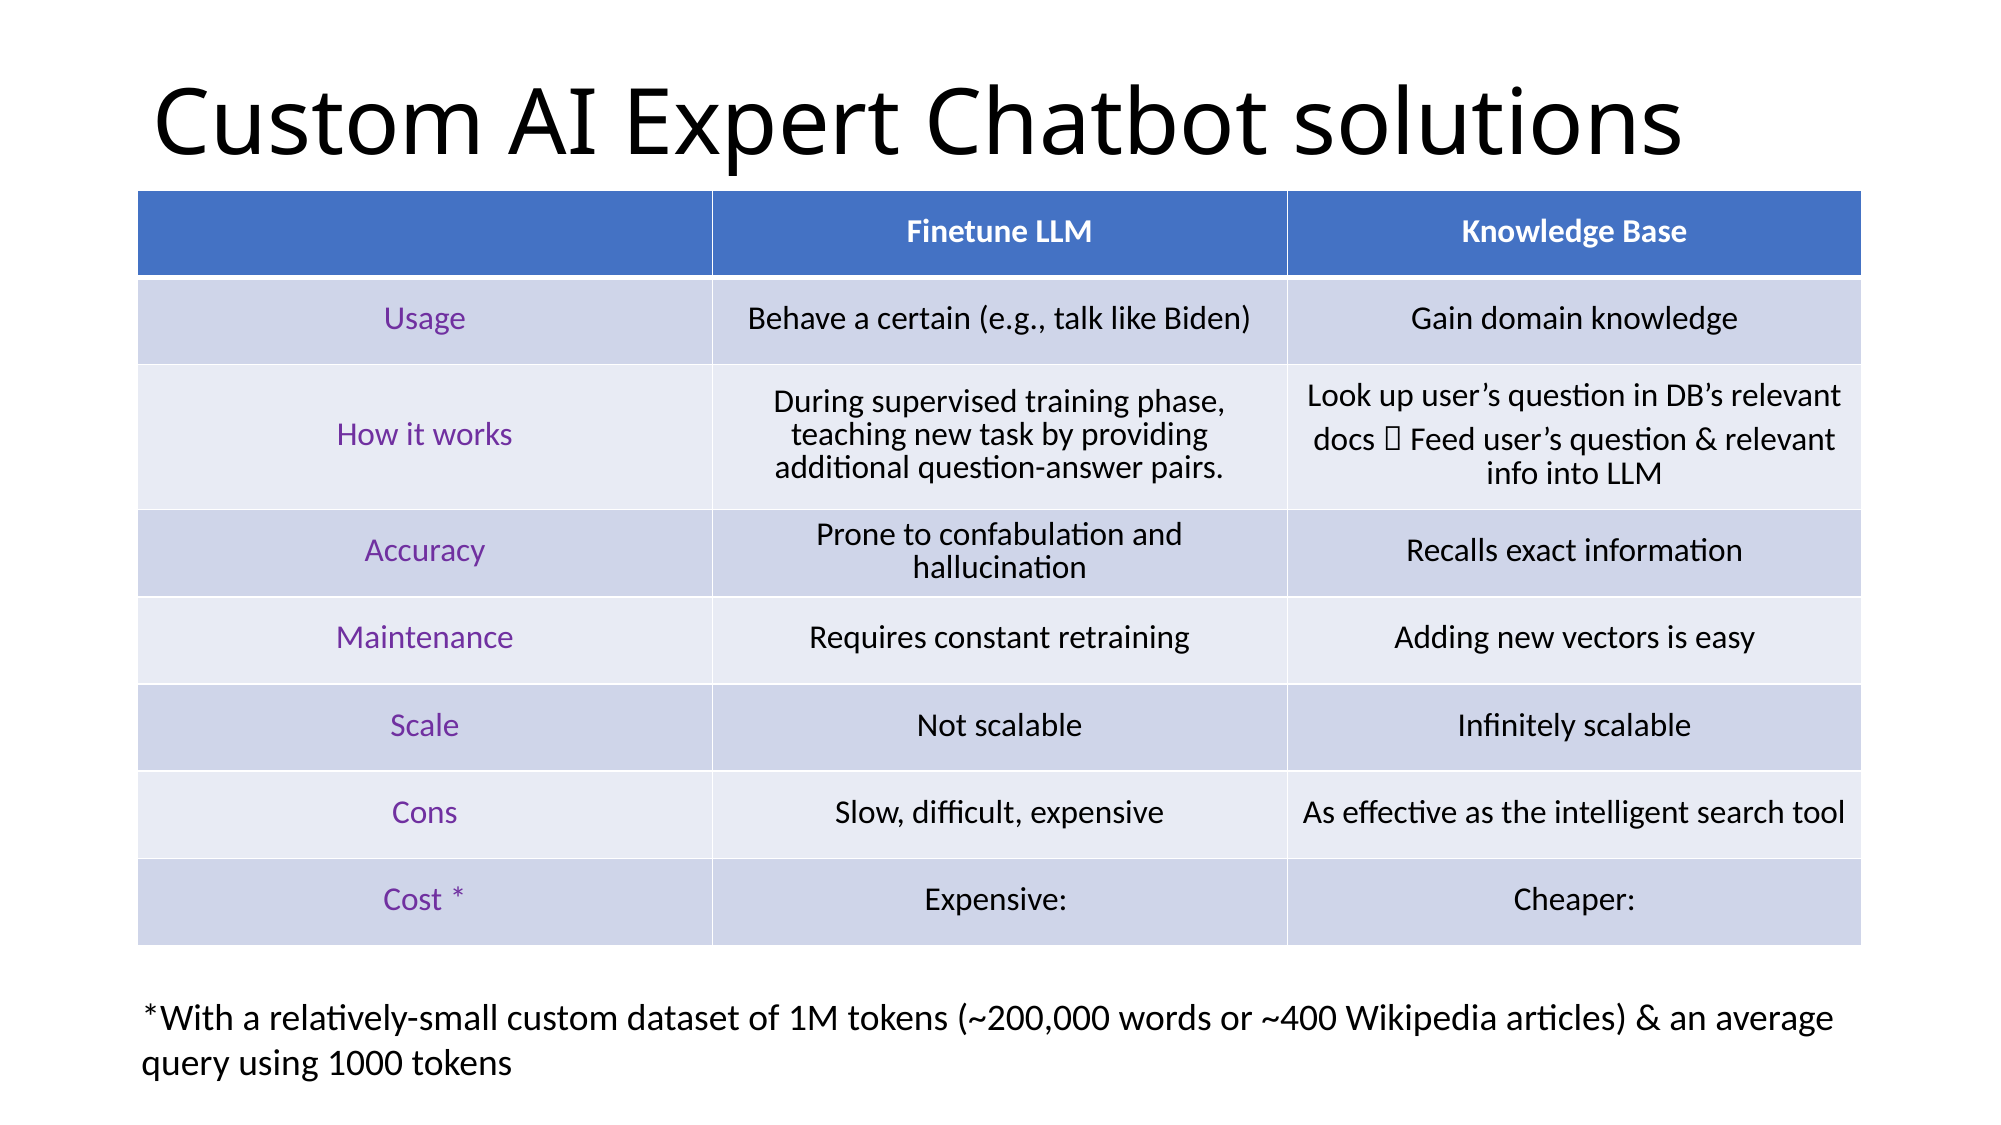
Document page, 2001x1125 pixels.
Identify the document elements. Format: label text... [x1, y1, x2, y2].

table_cell Adding new vectors is easy [1288, 598, 1861, 683]
table_cell Maintenance [138, 598, 712, 683]
table_cell Slow, difficult, expensive [713, 772, 1287, 858]
table_cell Not scalable [713, 685, 1287, 770]
table_cell Usage [138, 280, 712, 364]
table_header Knowledge Base [1288, 191, 1861, 275]
table_cell Cons [138, 772, 712, 858]
table_header Finetune LLM [713, 191, 1287, 275]
table_cell Cheaper: [1288, 859, 1861, 945]
table_cell Behave a certain (e.g., talk like Biden) [713, 280, 1287, 364]
table_cell Recalls exact information [1288, 510, 1861, 596]
table_cell Expensive: [713, 859, 1287, 945]
text_box *With a relatively-small custom dataset of 1M tokens (~200,000 words or ~400 Wikipedia articles) & an average query using 1000 tokens [126, 985, 1852, 1091]
table_cell Look up user’s question in DB’s relevant docs  Feed user’s question & relevant info into LLM [1288, 365, 1861, 509]
table_cell Gain domain knowledge [1288, 280, 1861, 364]
table_cell Accuracy [138, 510, 712, 596]
table_header [138, 191, 712, 275]
table_cell Scale [138, 685, 712, 770]
table_cell Cost * [138, 859, 712, 945]
table_cell How it works [138, 365, 712, 509]
table_cell Infinitely scalable [1288, 685, 1861, 770]
table_cell During supervised training phase, teaching new task by providing additional question-answer pairs. [713, 365, 1287, 509]
table_cell Prone to confabulation and hallucination [713, 510, 1287, 596]
title Custom AI Expert Chatbot solutions [137, 59, 1863, 189]
table_cell Requires constant retraining [713, 598, 1287, 683]
table_cell As effective as the intelligent search tool [1288, 772, 1861, 858]
